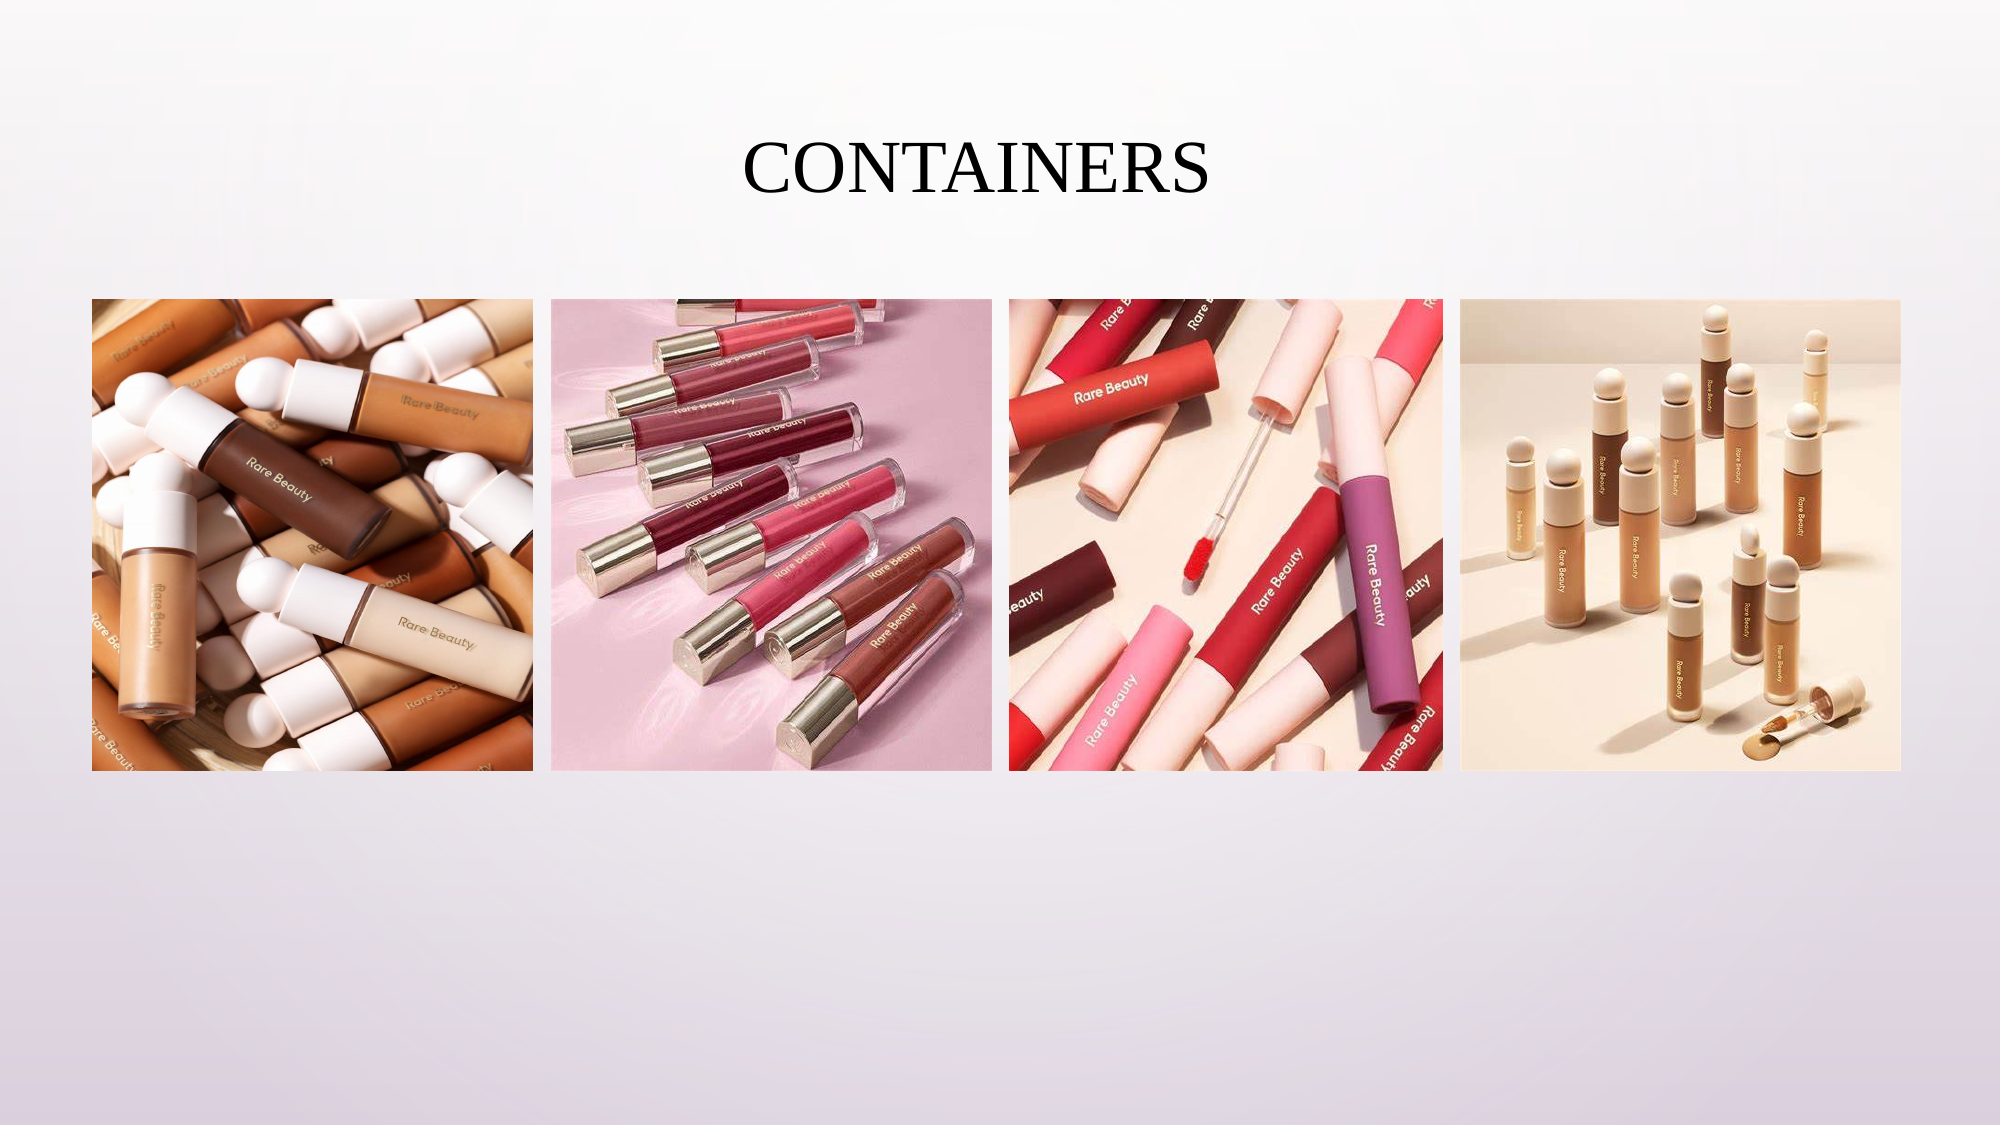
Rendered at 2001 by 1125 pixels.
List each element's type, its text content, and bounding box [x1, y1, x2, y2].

picture [1009, 299, 1443, 771]
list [92, 299, 534, 771]
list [550, 299, 992, 771]
title Containers [92, 59, 1863, 278]
picture [1460, 299, 1902, 771]
